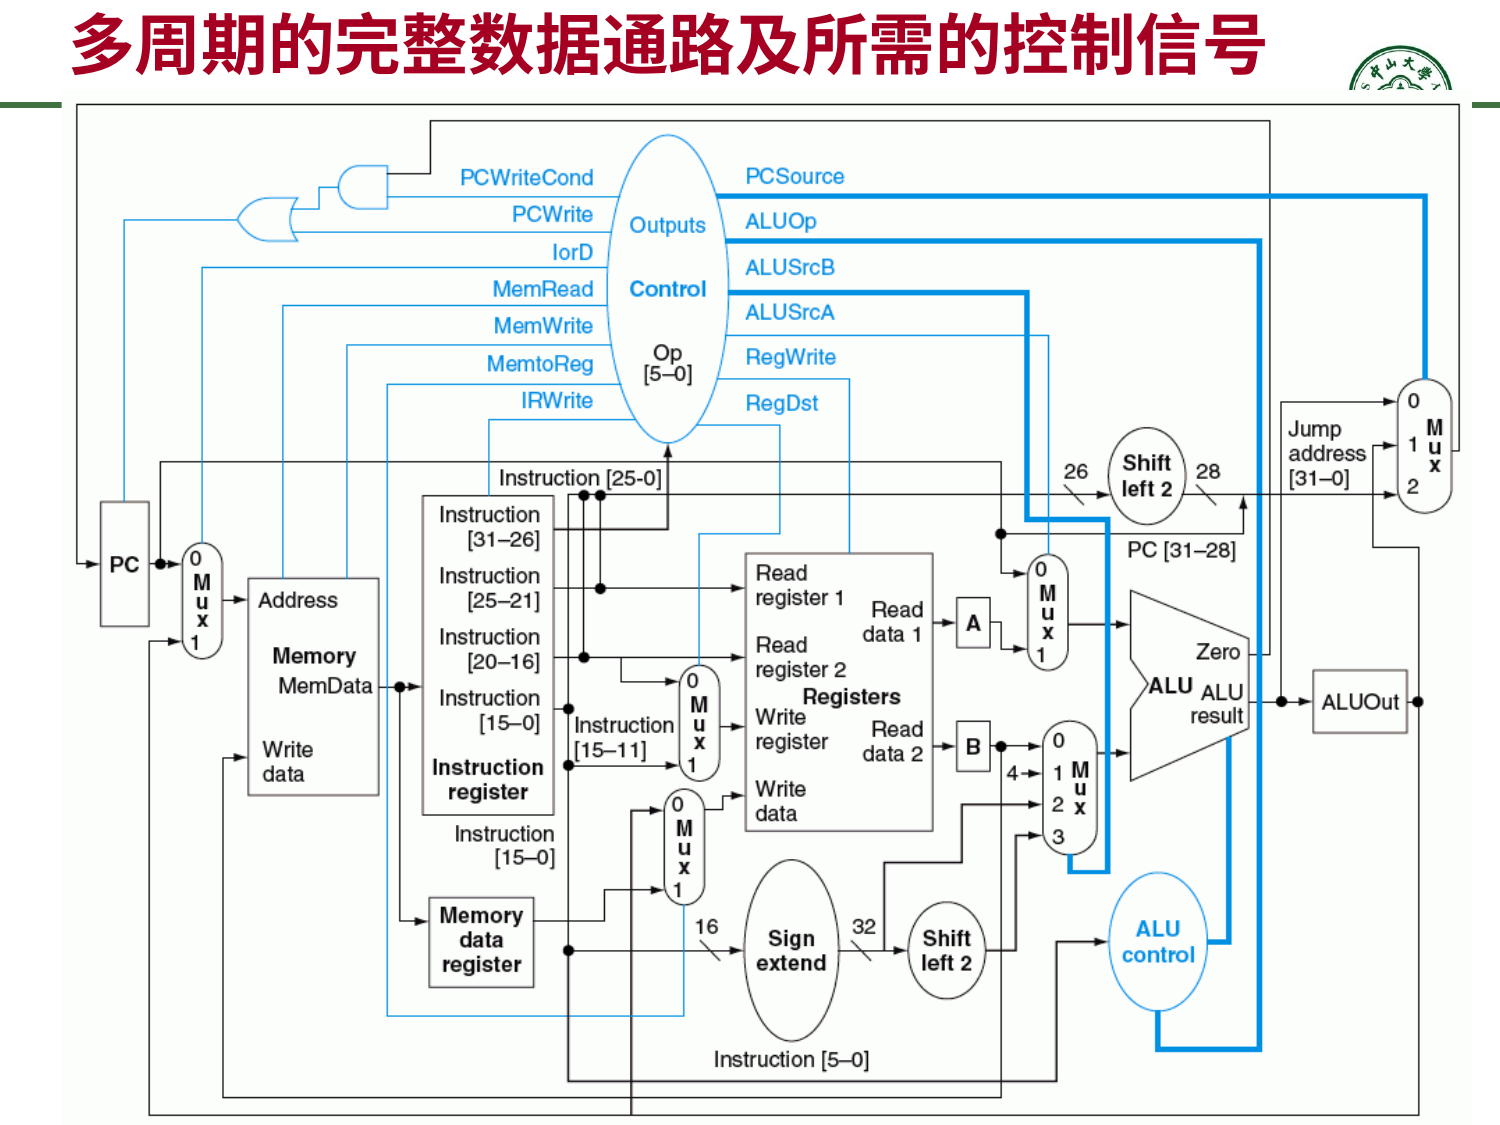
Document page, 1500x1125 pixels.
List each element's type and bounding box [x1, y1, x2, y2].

title [53, 0, 1453, 90]
list [61, 89, 1473, 1125]
